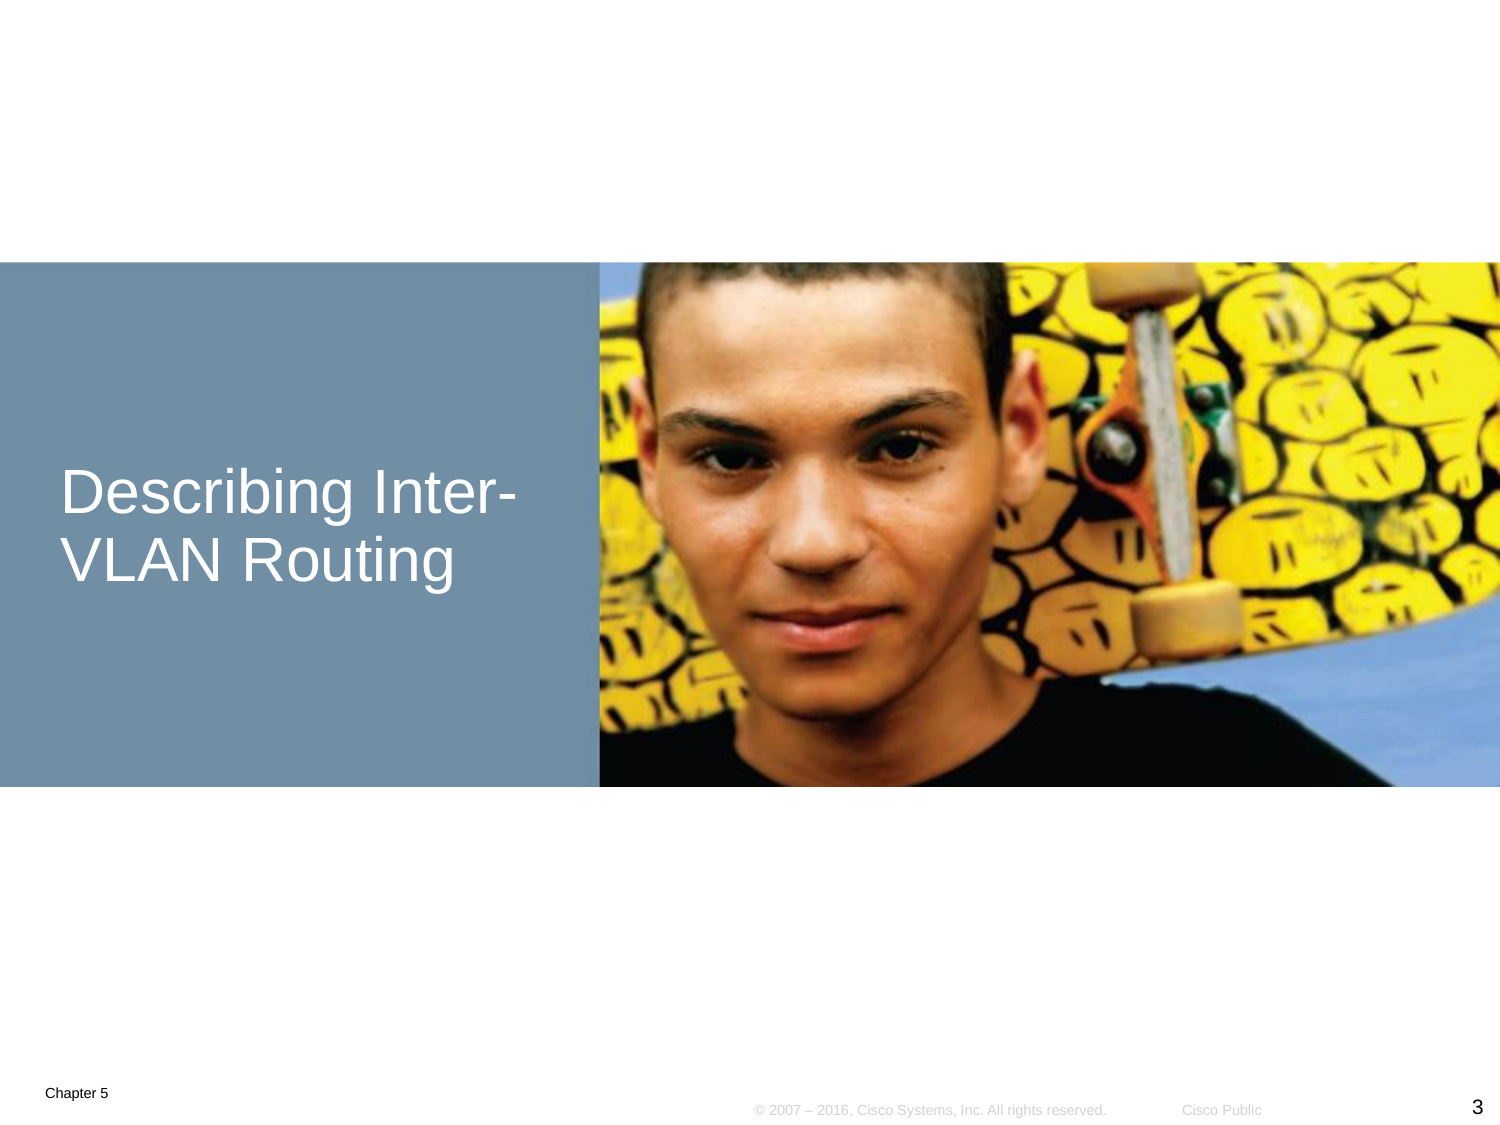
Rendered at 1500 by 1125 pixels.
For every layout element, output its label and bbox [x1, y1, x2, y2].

text_box [0, 0, 1500, 261]
picture [0, 262, 1500, 787]
